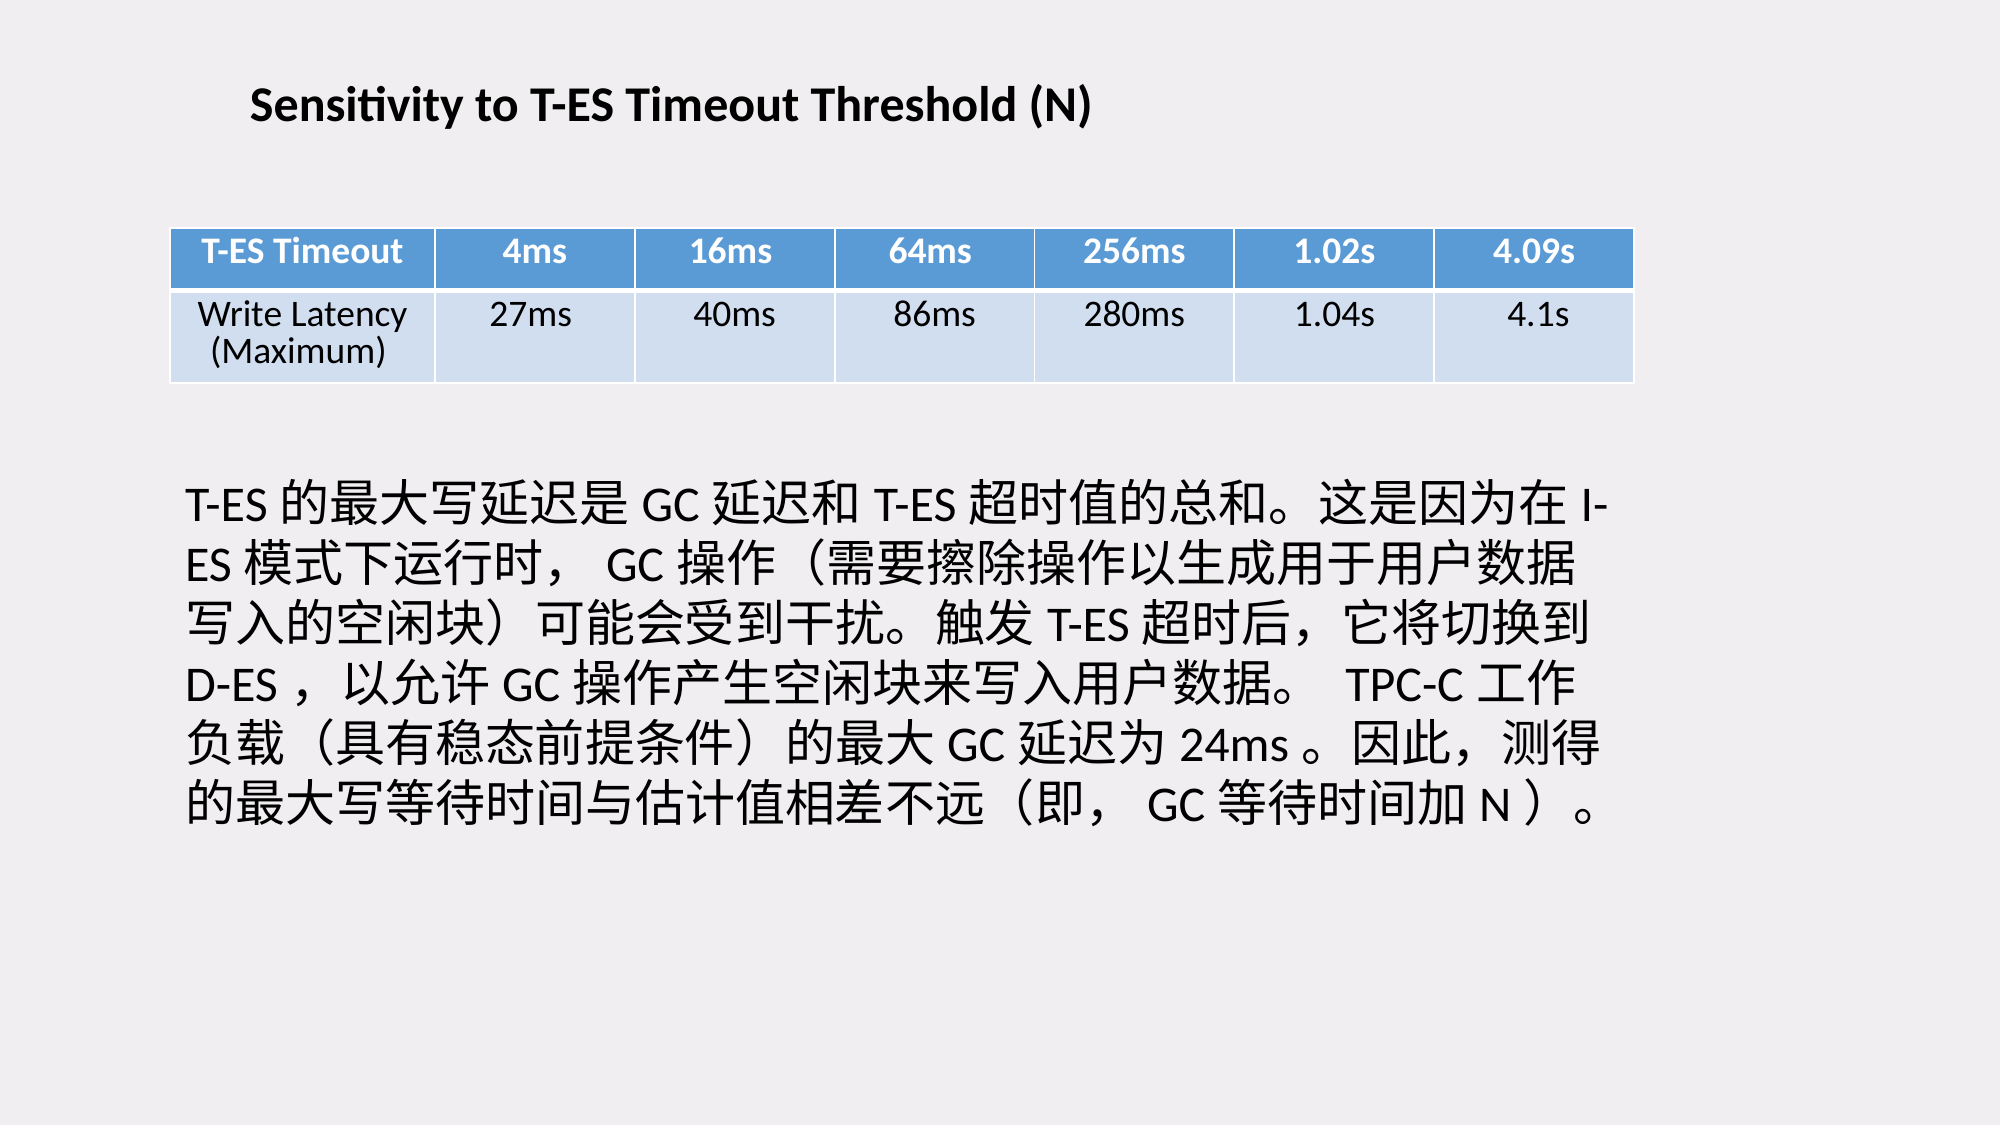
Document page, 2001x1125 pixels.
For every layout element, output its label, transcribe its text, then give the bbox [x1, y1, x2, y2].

table_cell Write Latency (Maximum) [171, 293, 434, 382]
table_header 256ms [1035, 229, 1233, 288]
table_cell 280ms [1035, 293, 1233, 382]
table_cell 4.1s [1435, 293, 1633, 382]
table_header T-ES Timeout [171, 229, 434, 288]
table_header 4.09s [1435, 229, 1633, 288]
text_box T-ES的最大写延迟是GC延迟和T-ES超时值的总和。这是因为在I-ES模式下运行时，GC操作（需要擦除操作以生成用于用户数据写入的空闲块）可能会受到干扰。触发T-ES超时后，它将切换到D-ES，以允许GC操作产生空闲块来写入用户数据。 TPC-C工作负载（具有稳态前提条件）的最大GC延迟为24ms。因此，测得的最大写等待时间与估计值相差不远（即，GC等待时间加N）。 [170, 464, 1640, 839]
table_cell 1.04s [1235, 293, 1433, 382]
table_header 4ms [436, 229, 634, 288]
table_cell 86ms [836, 293, 1034, 382]
text_box Sensitivity to T-ES Timeout Threshold (N) [235, 63, 1157, 139]
table_header 64ms [836, 229, 1034, 288]
table_header 16ms [636, 229, 834, 288]
table_header 1.02s [1235, 229, 1433, 288]
table_cell 27ms [436, 293, 634, 382]
table_cell 40ms [636, 293, 834, 382]
